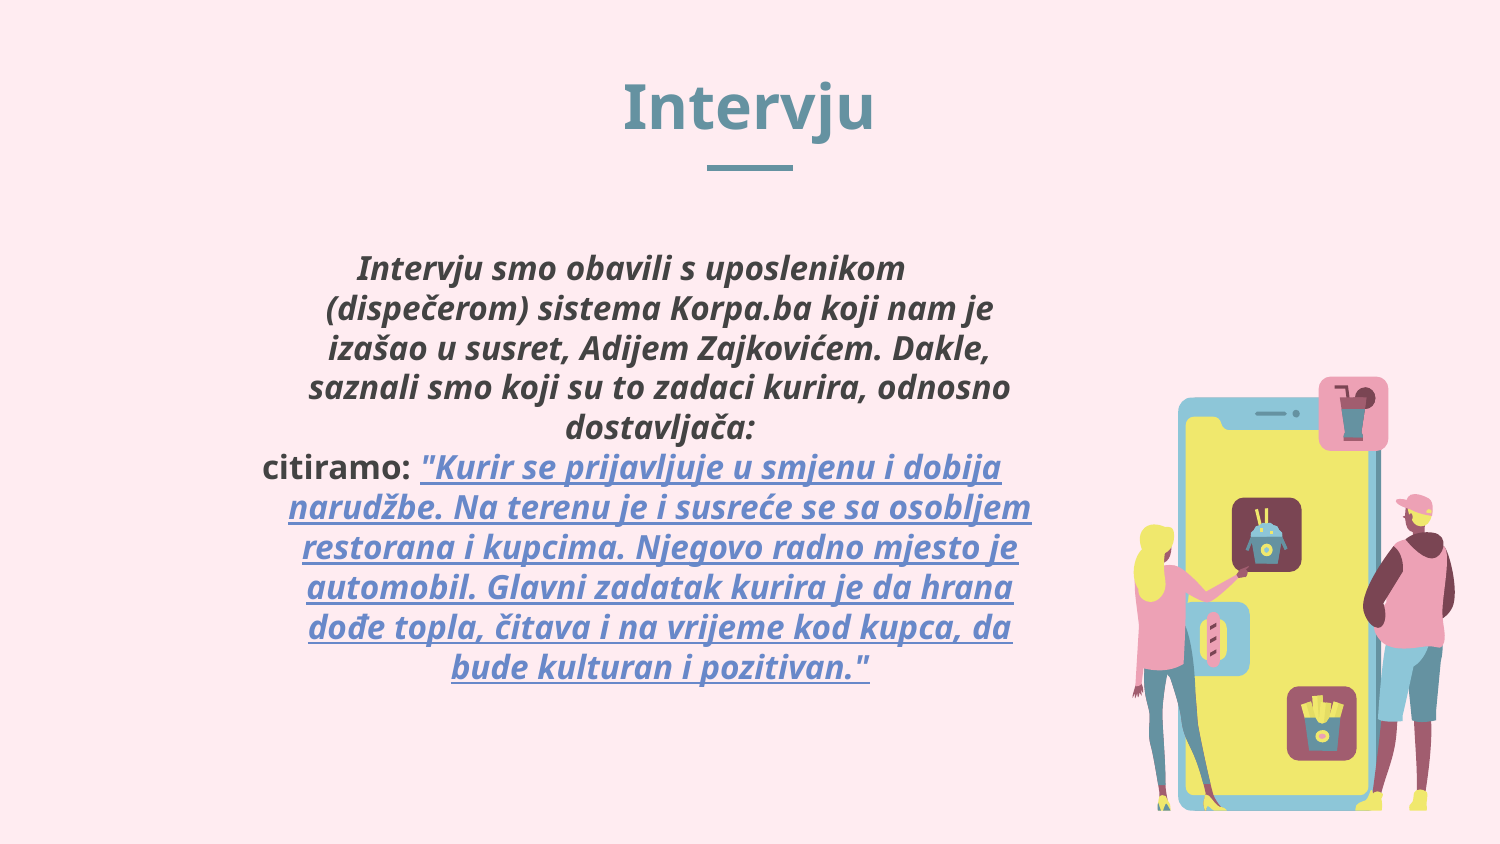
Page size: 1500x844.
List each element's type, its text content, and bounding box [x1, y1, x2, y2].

title Intervju [130, 33, 1370, 157]
subtitle Intervju smo obavili s uposlenikom (dispečerom) sistema Korpa.ba koji nam je izašao u susret, Adijem Zajkovićem. Dakle, saznali smo koji su to zadaci kurira, odnosno dostavljača: citiramo: "Kurir se prijavljuje u smjenu i dobija narudžbe. Na terenu je i susreće se sa osobljem restorana i kupcima. Njegovo radno mjesto je automobil. Glavni zadatak kurira je da hrana dođe topla, čitava i na vrijeme kod kupca, da bude kulturan i pozitivan." [184, 231, 1061, 451]
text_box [1131, 376, 1460, 811]
